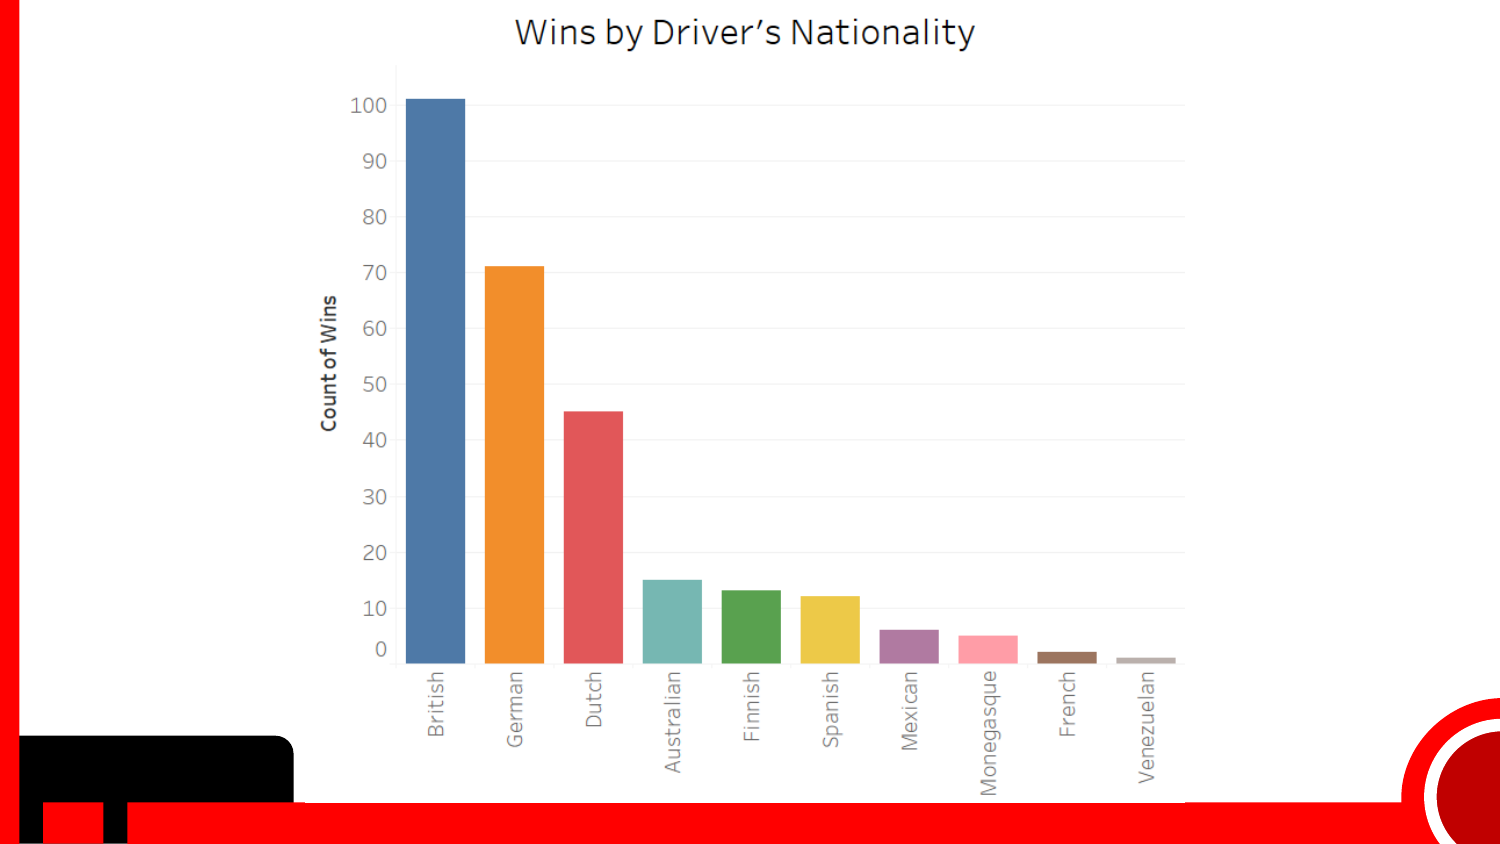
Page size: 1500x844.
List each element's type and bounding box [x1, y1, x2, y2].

picture [305, 0, 1185, 803]
